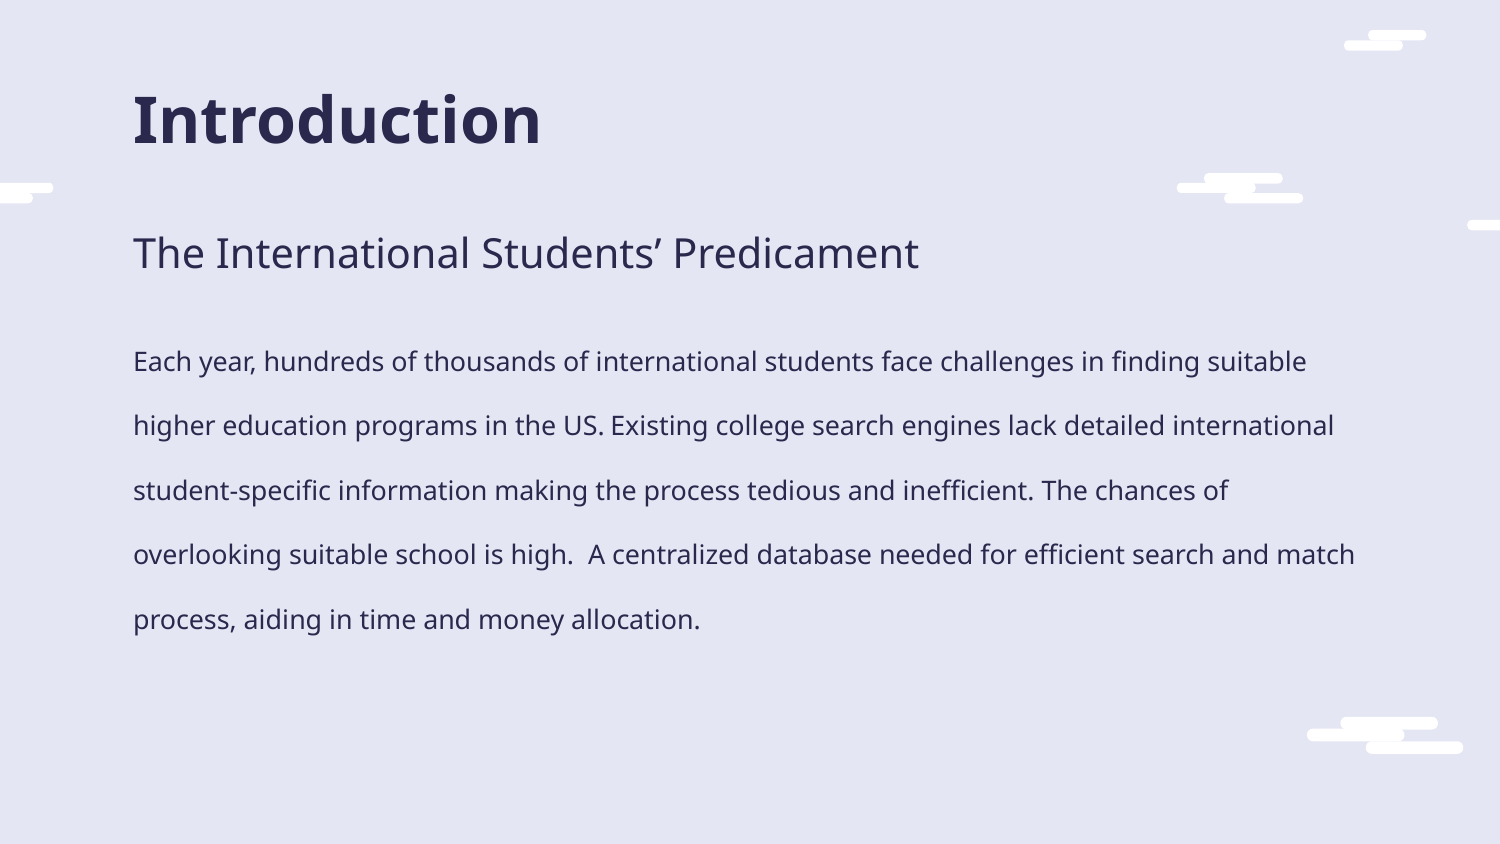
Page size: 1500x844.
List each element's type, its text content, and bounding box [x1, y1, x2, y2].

title Introduction [118, 63, 1282, 123]
list The International Students’ Predicament Each year, hundreds of thousands of international students face challenges in finding suitable higher education programs in the US. Existing college search engines lack detailed international student-specific information making the process tedious and inefficient. The chances of overlooking suitable school is high. A centralized database needed for efficient search and match process, aiding in time and money allocation. [118, 212, 1382, 782]
